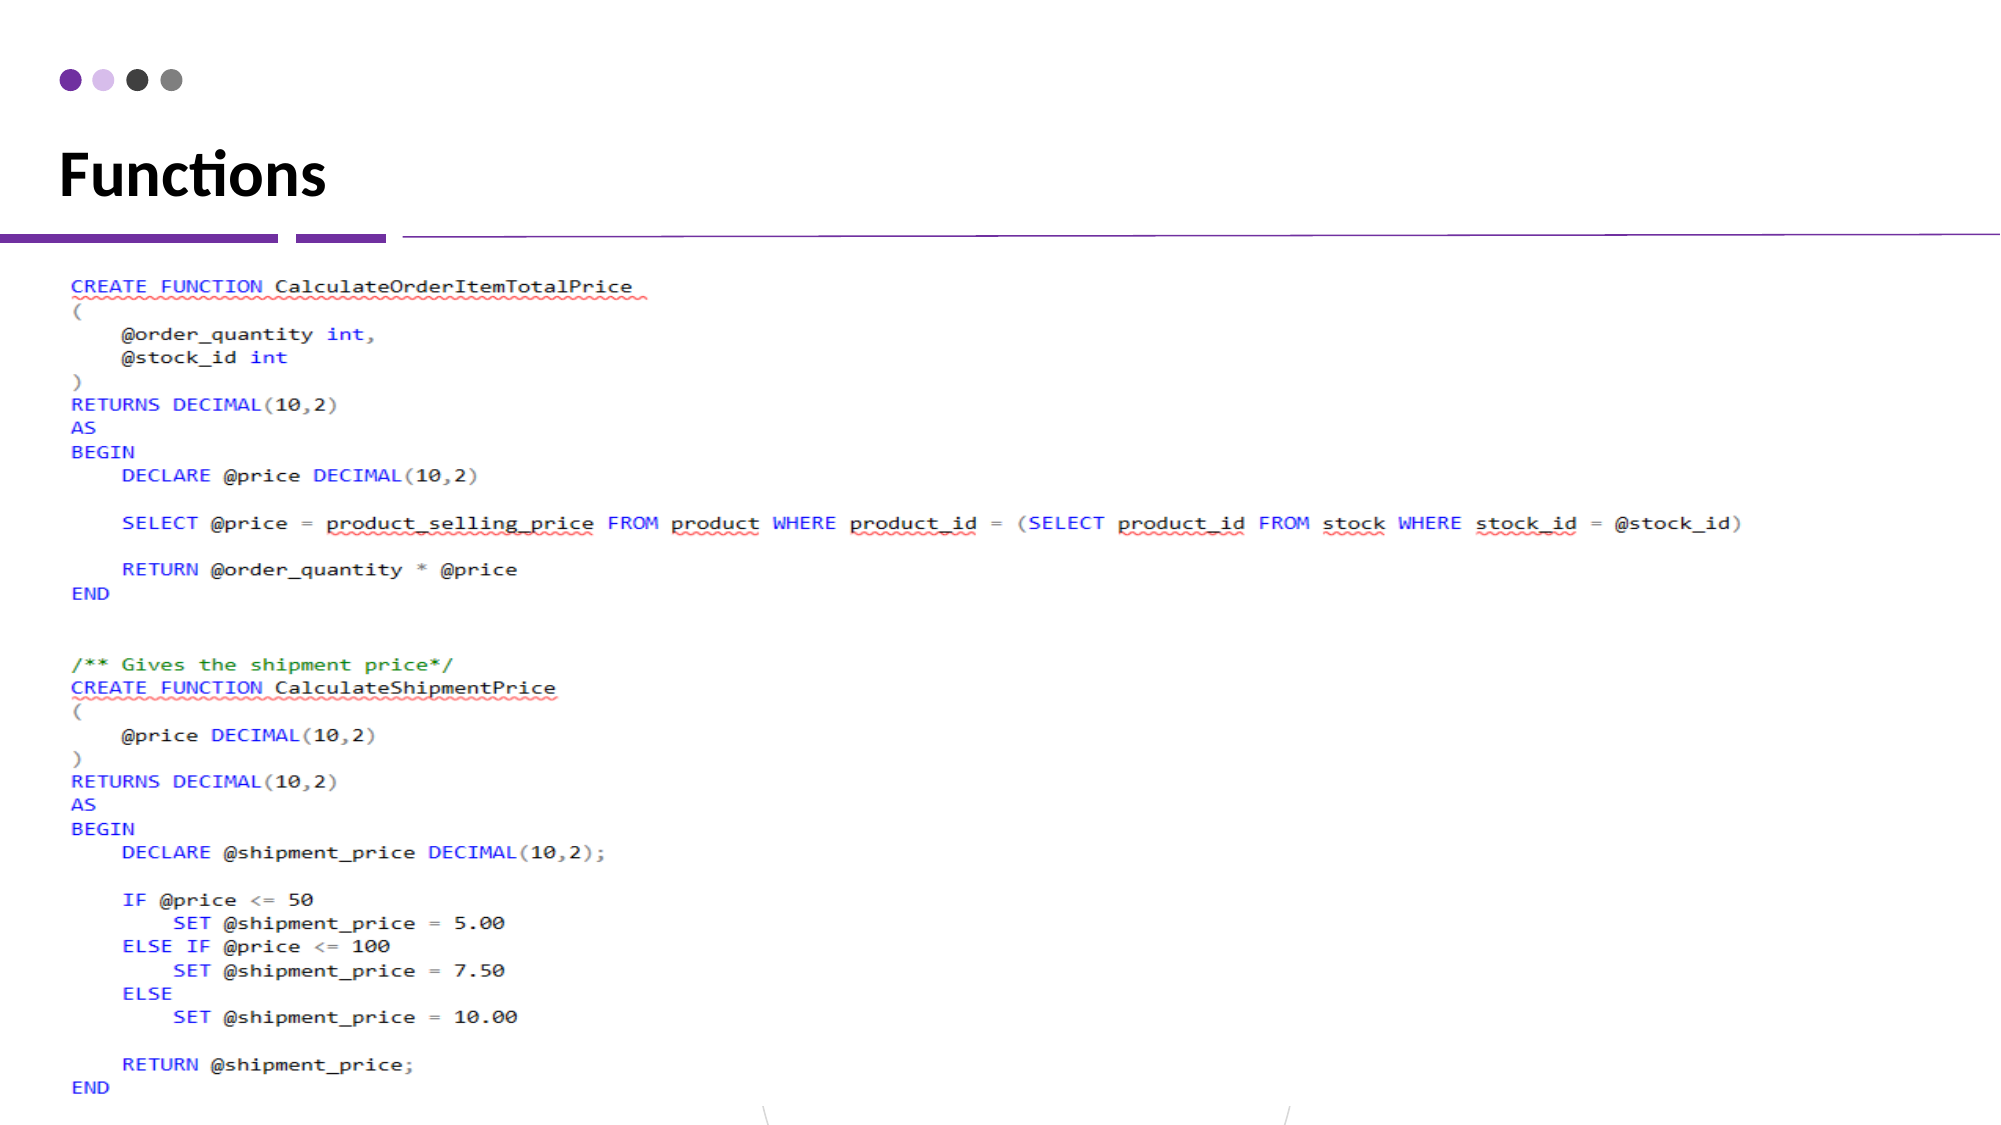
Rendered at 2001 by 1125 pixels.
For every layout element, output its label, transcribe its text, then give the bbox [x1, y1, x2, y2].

title Functions [59, 59, 1941, 211]
picture [69, 273, 1773, 1106]
